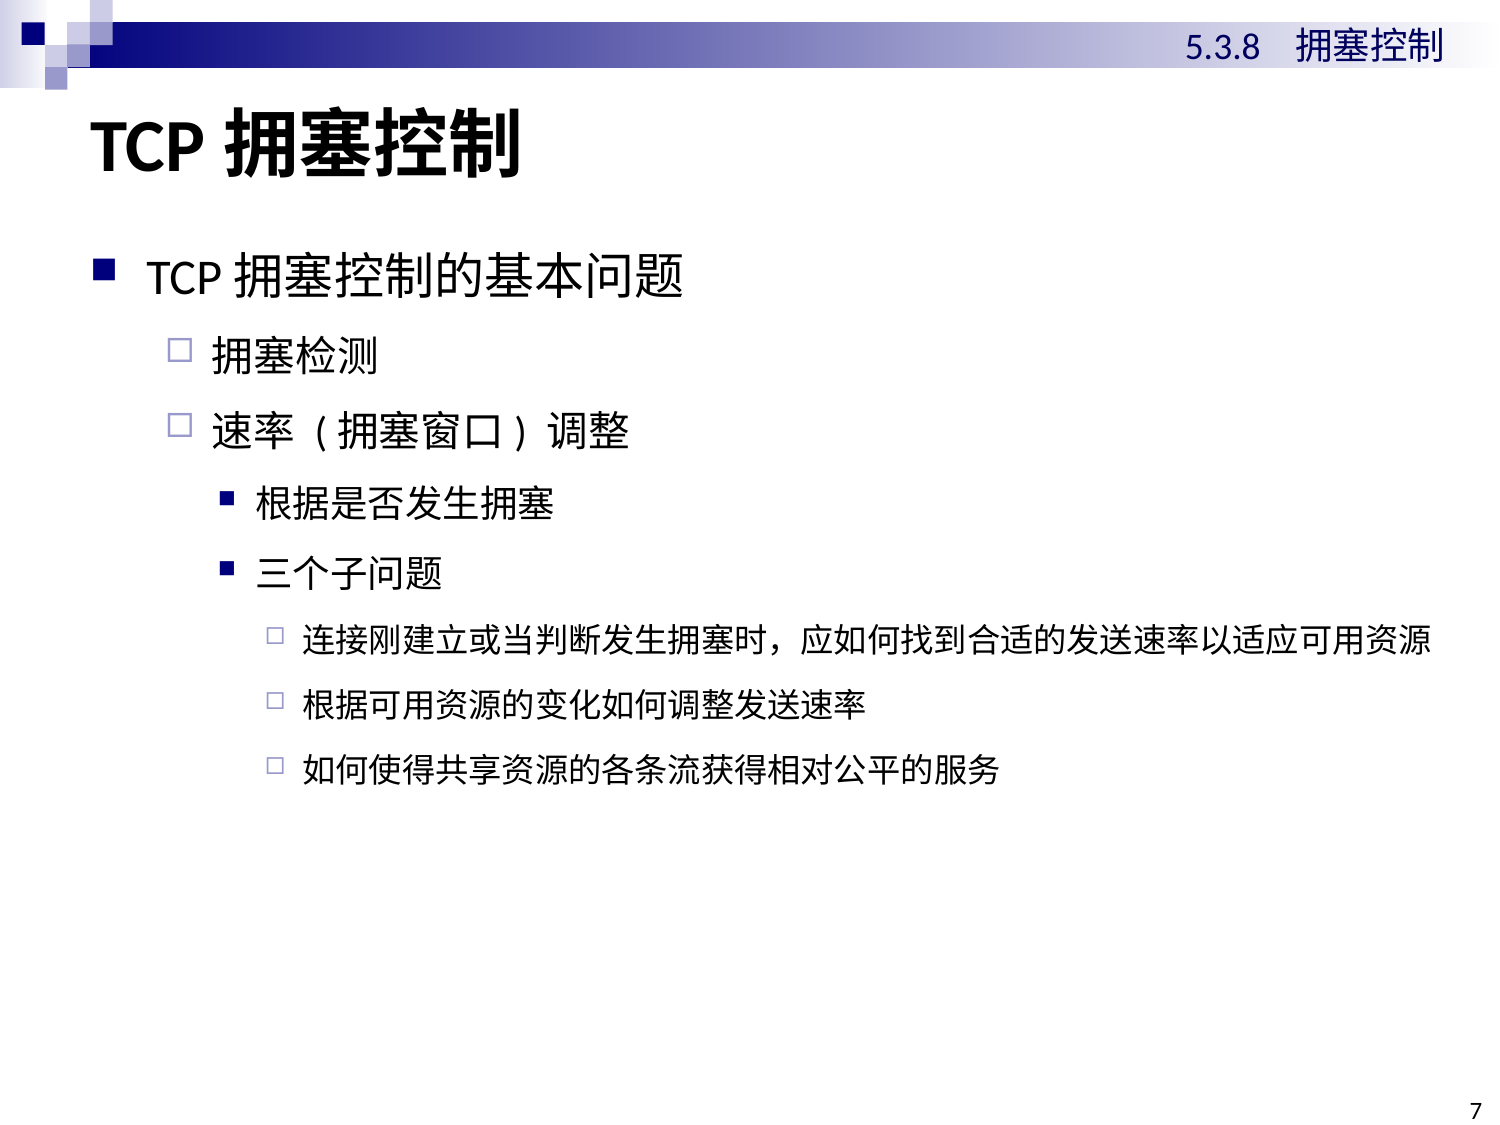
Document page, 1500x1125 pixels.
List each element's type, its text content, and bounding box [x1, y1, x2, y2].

title TCP拥塞控制 [75, 75, 1425, 209]
list TCP拥塞控制的基本问题 拥塞检测 速率 (拥塞窗口) 调整 根据是否发生拥塞 三个子问题 连接刚建立或当判断发生拥塞时，应如何找到合适的发送速率以适应可用资源 根据可用资源的变化如何调整发送速率 如何使得共享资源的各条流获得相对公平的服务 [75, 237, 1483, 1083]
slide_number 7 [1448, 1100, 1483, 1125]
text_box 5.3.8 拥塞控制 [1169, 14, 1483, 75]
